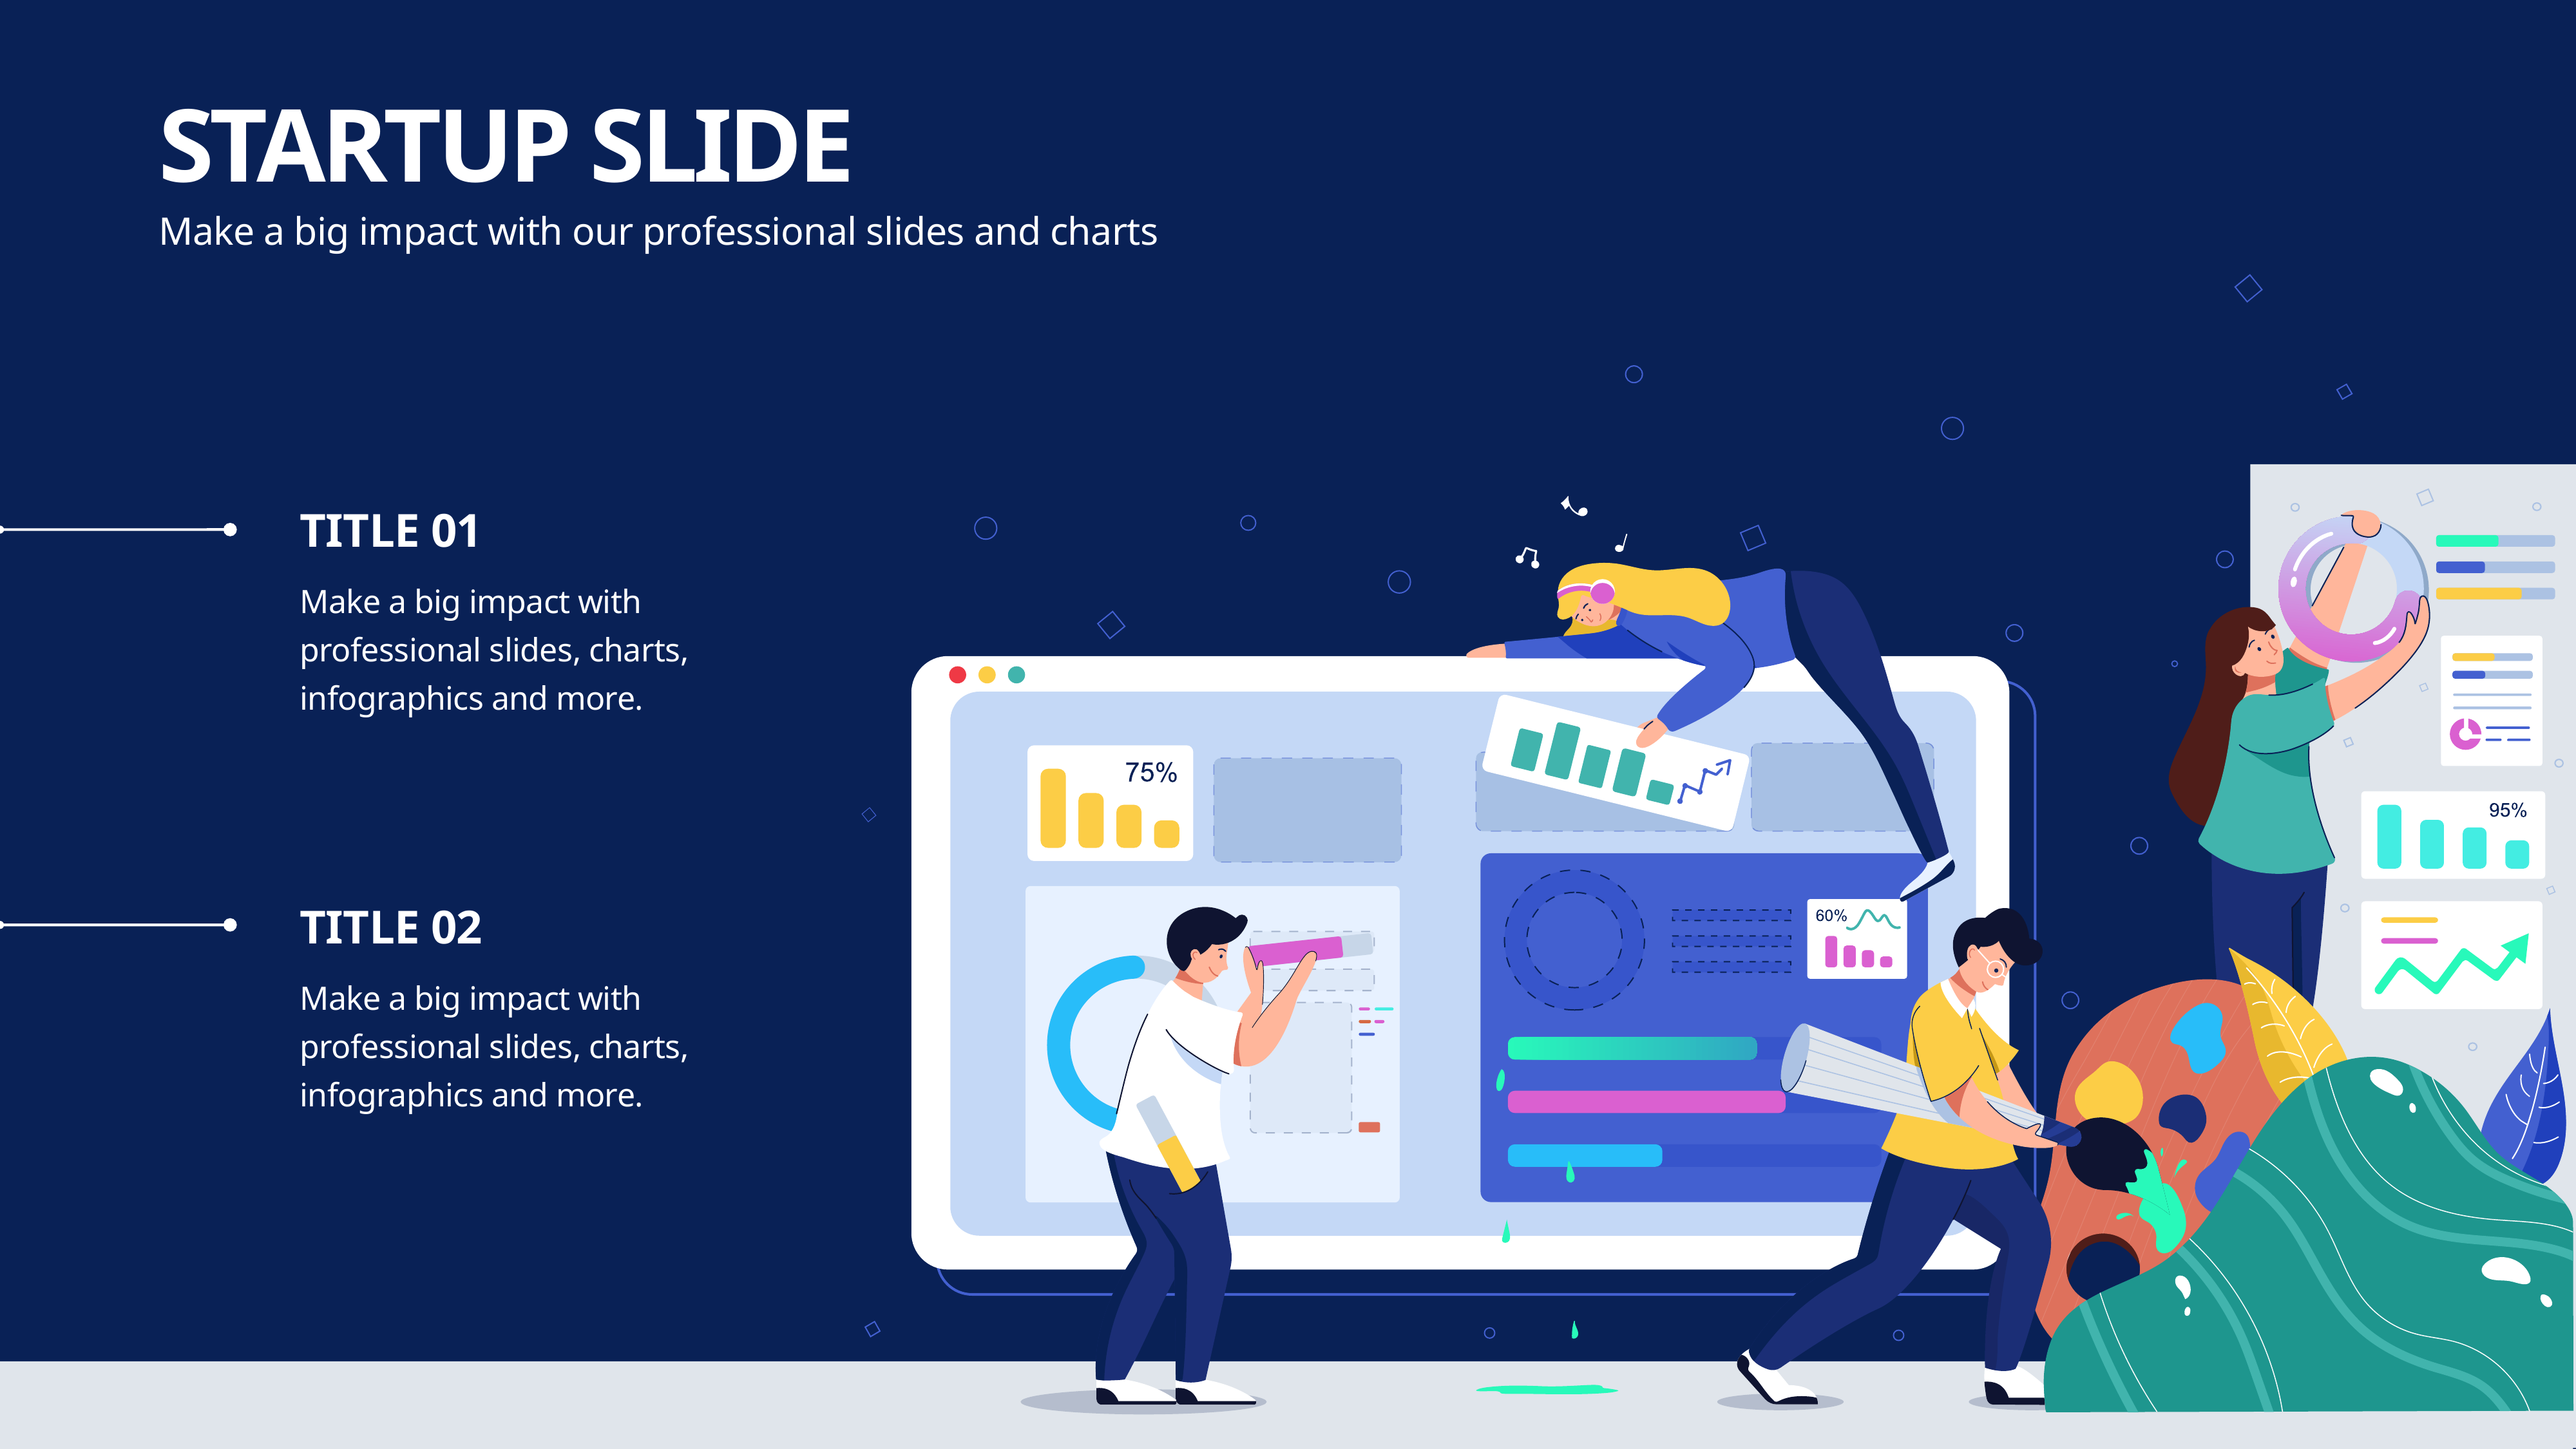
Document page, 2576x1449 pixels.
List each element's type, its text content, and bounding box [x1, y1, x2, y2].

text_box TITLE 02 [290, 901, 739, 958]
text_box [861, 274, 2576, 1448]
text_box Make a big impact with professional slides, charts, infographics and more. [290, 963, 739, 1119]
text_box Make a big impact with professional slides, charts, infographics and more. [290, 567, 739, 722]
text_box Make a big impact with our professional slides and charts [149, 207, 1342, 258]
text_box [0, 918, 237, 932]
text_box TITLE 01 [290, 504, 739, 562]
text_box [0, 1361, 2573, 1449]
text_box STARTUP SLIDE [149, 71, 1342, 207]
text_box [0, 523, 237, 536]
text_box [0, 0, 2576, 1361]
